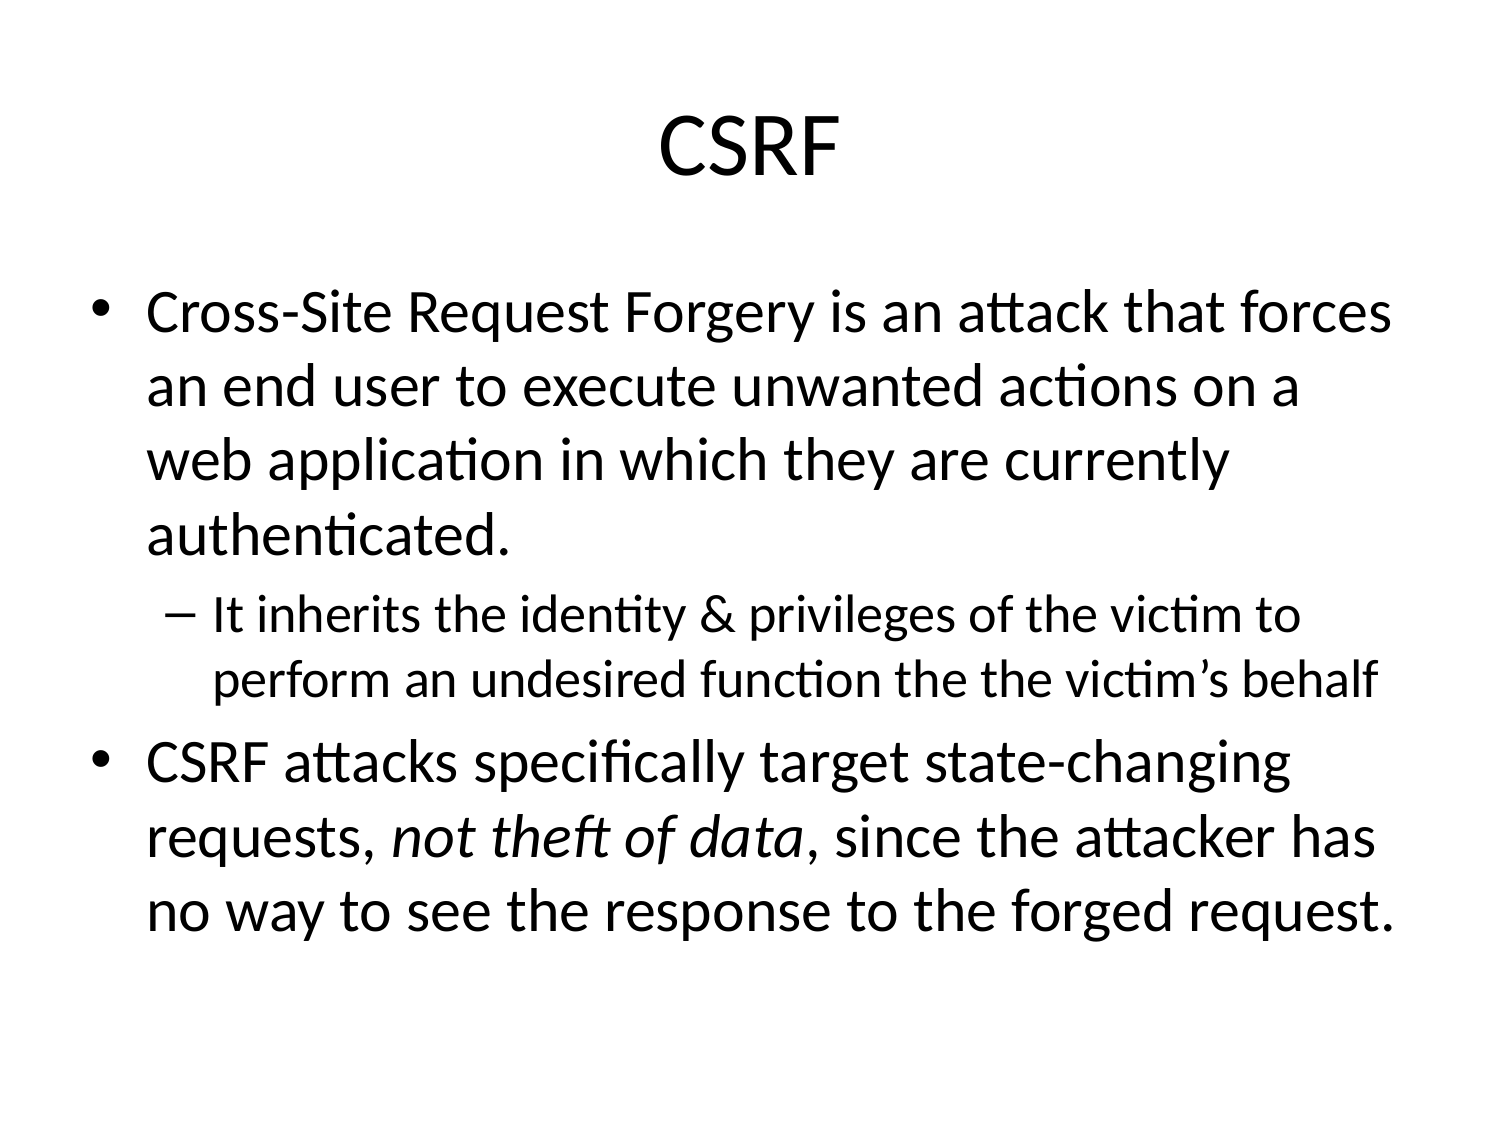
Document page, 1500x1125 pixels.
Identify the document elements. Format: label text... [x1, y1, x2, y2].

title CSRF [75, 45, 1425, 233]
list Cross-Site Request Forgery is an attack that forces an end user to execute unwanted actions on a web application in which they are currently authenticated. It inherits the identity & privileges of the victim to perform an undesired function the the victim’s behalf CSRF attacks specifically target state-changing requests, not theft of data, since the attacker has no way to see the response to the forged request. [75, 262, 1425, 1005]
